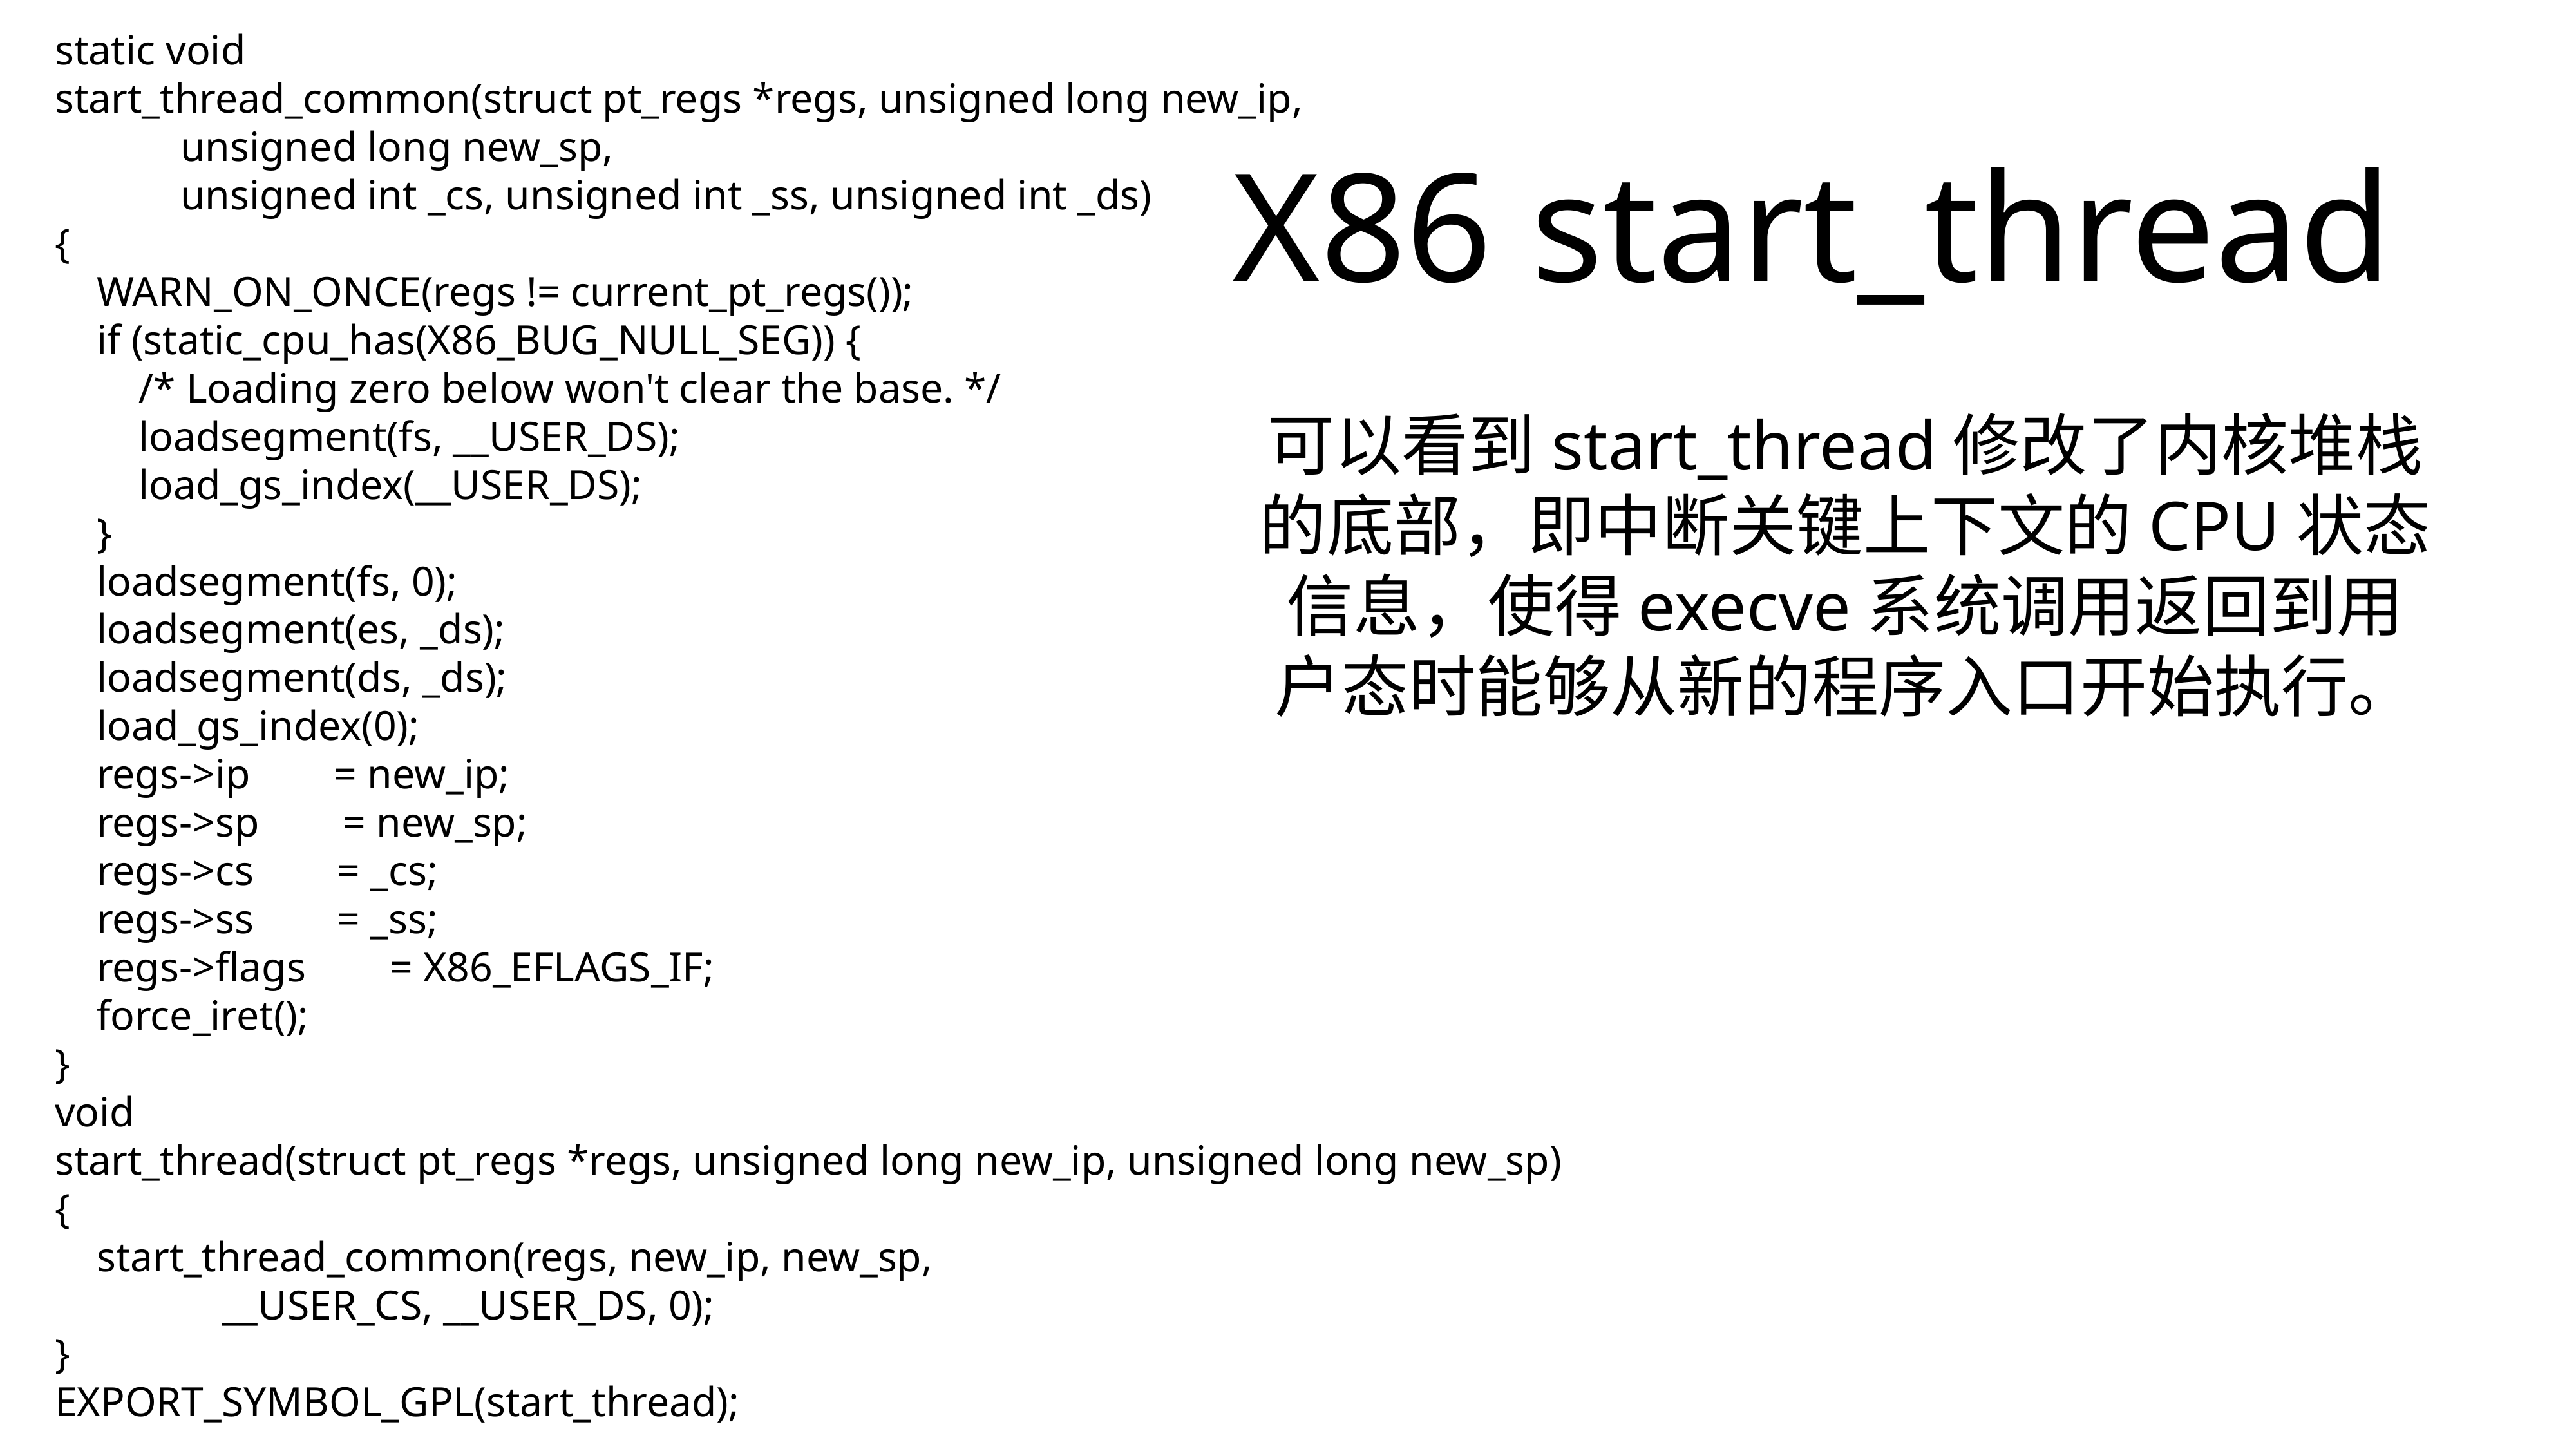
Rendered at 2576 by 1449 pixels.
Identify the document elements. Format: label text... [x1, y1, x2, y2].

text_box static void start_thread_common(struct pt_regs *regs, unsigned long new_ip, unsigned long new_sp, unsigned int _cs, unsigned int _ss, unsigned int _ds) { WARN_ON_ONCE(regs != current_pt_regs()); if (static_cpu_has(X86_BUG_NULL_SEG)) { /* Loading zero below won't clear the base. */ loadsegment(fs, __USER_DS); load_gs_index(__USER_DS); } loadsegment(fs, 0); loadsegment(es, _ds); loadsegment(ds, _ds); load_gs_index(0); regs->ip = new_ip; regs->sp = new_sp; regs->cs = _cs; regs->ss = _ss; regs->flags = X86_EFLAGS_IF; force_iret(); } void start_thread(struct pt_regs *regs, unsigned long new_ip, unsigned long new_sp) { start_thread_common(regs, new_ip, new_sp, __USER_CS, __USER_DS, 0); } EXPORT_SYMBOL_GPL(start_thread); [49, 19, 1569, 1430]
text_box 可以看到start_thread修改了内核堆栈的底部，即中断关键上下文的CPU状态信息，使得execve系统调用返回到用户态时能够从新的程序入口开始执行。 [1254, 397, 2437, 730]
title X86 start_thread [1569, 100, 2398, 343]
